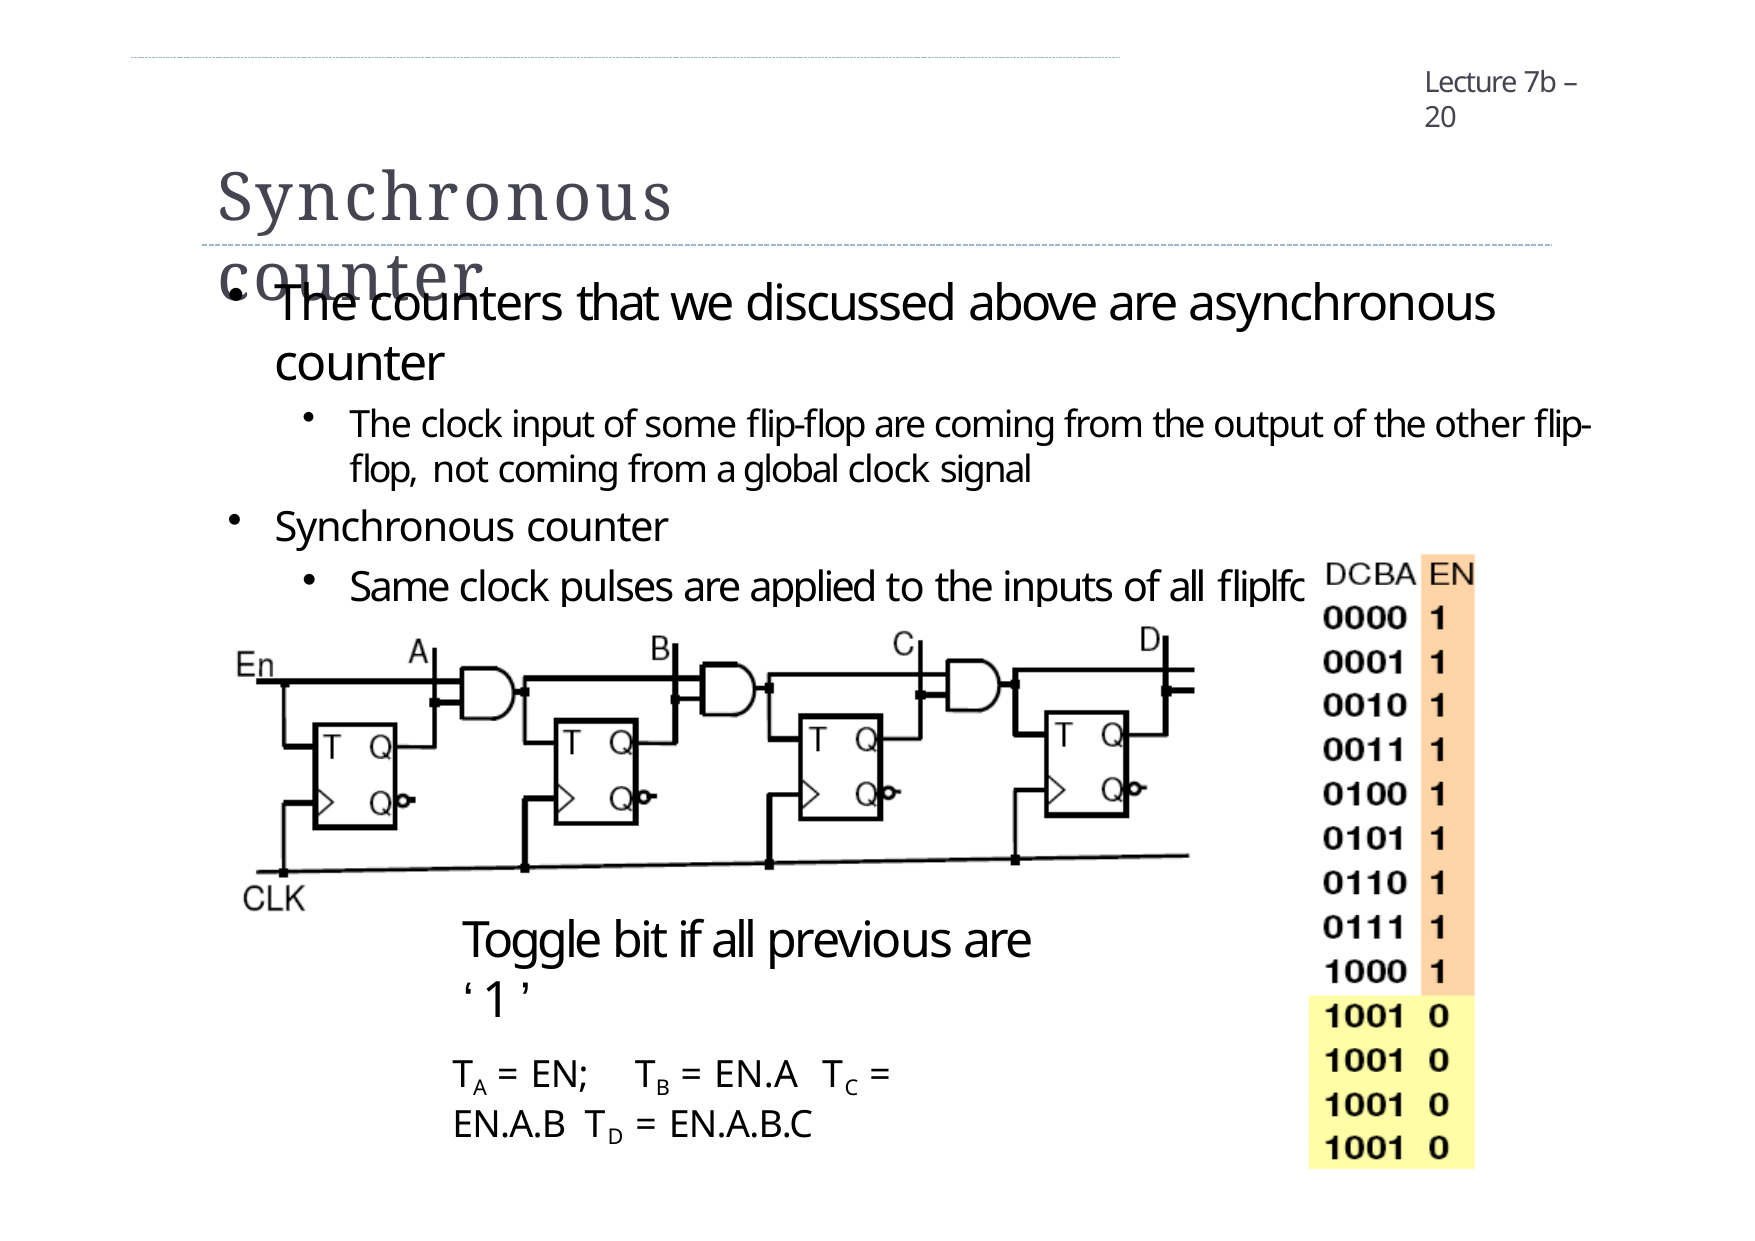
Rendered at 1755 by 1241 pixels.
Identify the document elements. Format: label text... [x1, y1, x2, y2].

text_box Lecture 7b – 20 [1422, 61, 1614, 134]
text_box [1304, 542, 1507, 1183]
text_box [179, 607, 1257, 934]
text_box Toggle bit if all previous are ‘1’ TA = EN; TB = EN.A TC = EN.A.B TD = EN.A.B.C [437, 874, 1110, 1149]
text_box The counters that we discussed above are asynchronous counter The clock input of some flip-flop are coming from the output of the other flip-flop, not coming from a global clock signal Synchronous counter Same clock pulses are applied to the inputs of all fliplfops. Example: 4-bit synchronous binary counter [225, 255, 1605, 670]
title Synchronous counter [215, 152, 922, 362]
